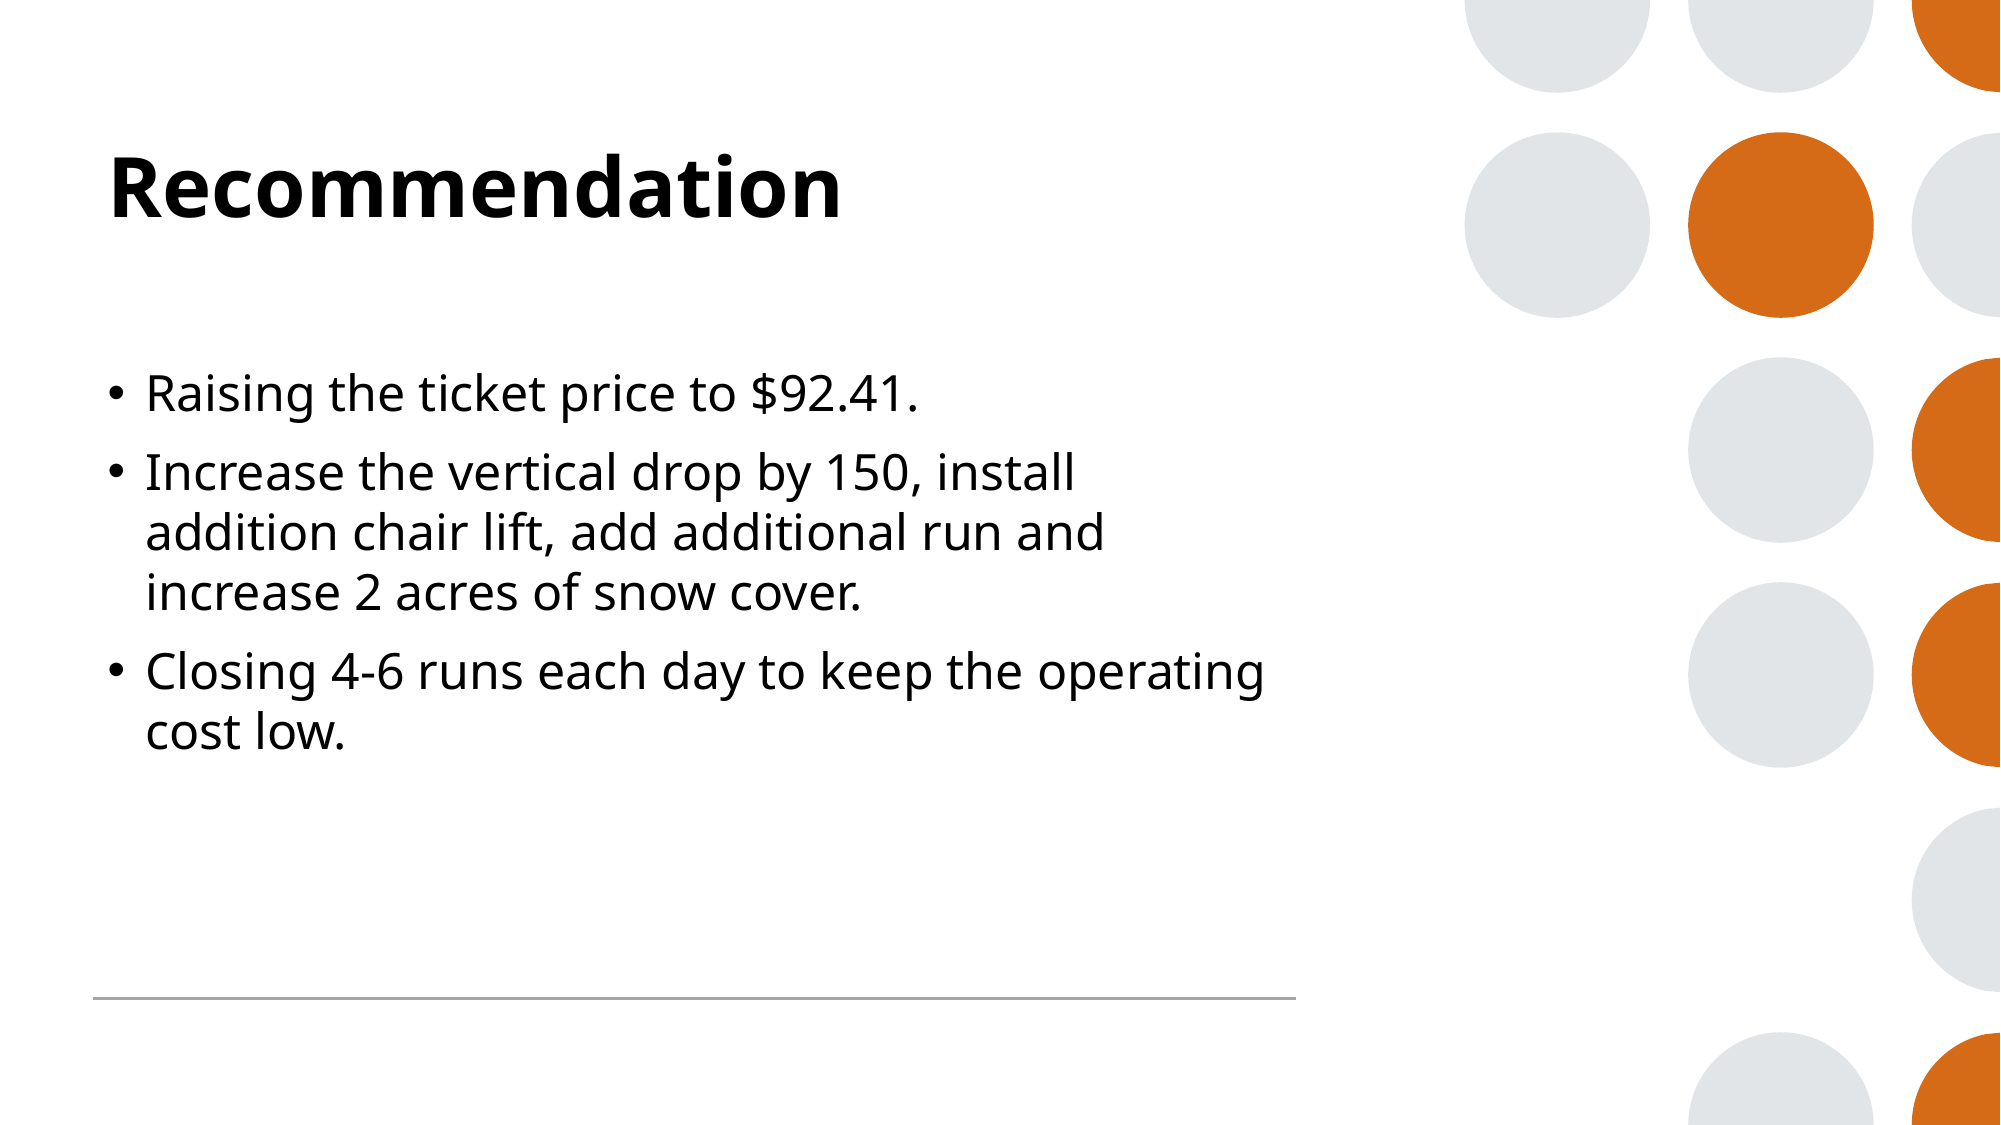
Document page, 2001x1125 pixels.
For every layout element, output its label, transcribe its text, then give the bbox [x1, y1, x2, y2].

title Recommendation [92, 126, 1297, 335]
list Raising the ticket price to $92.41. Increase the vertical drop by 150, install addition chair lift, add additional run and increase 2 acres of snow cover. Closing 4-6 runs each day to keep the operating cost low. [92, 354, 1297, 946]
